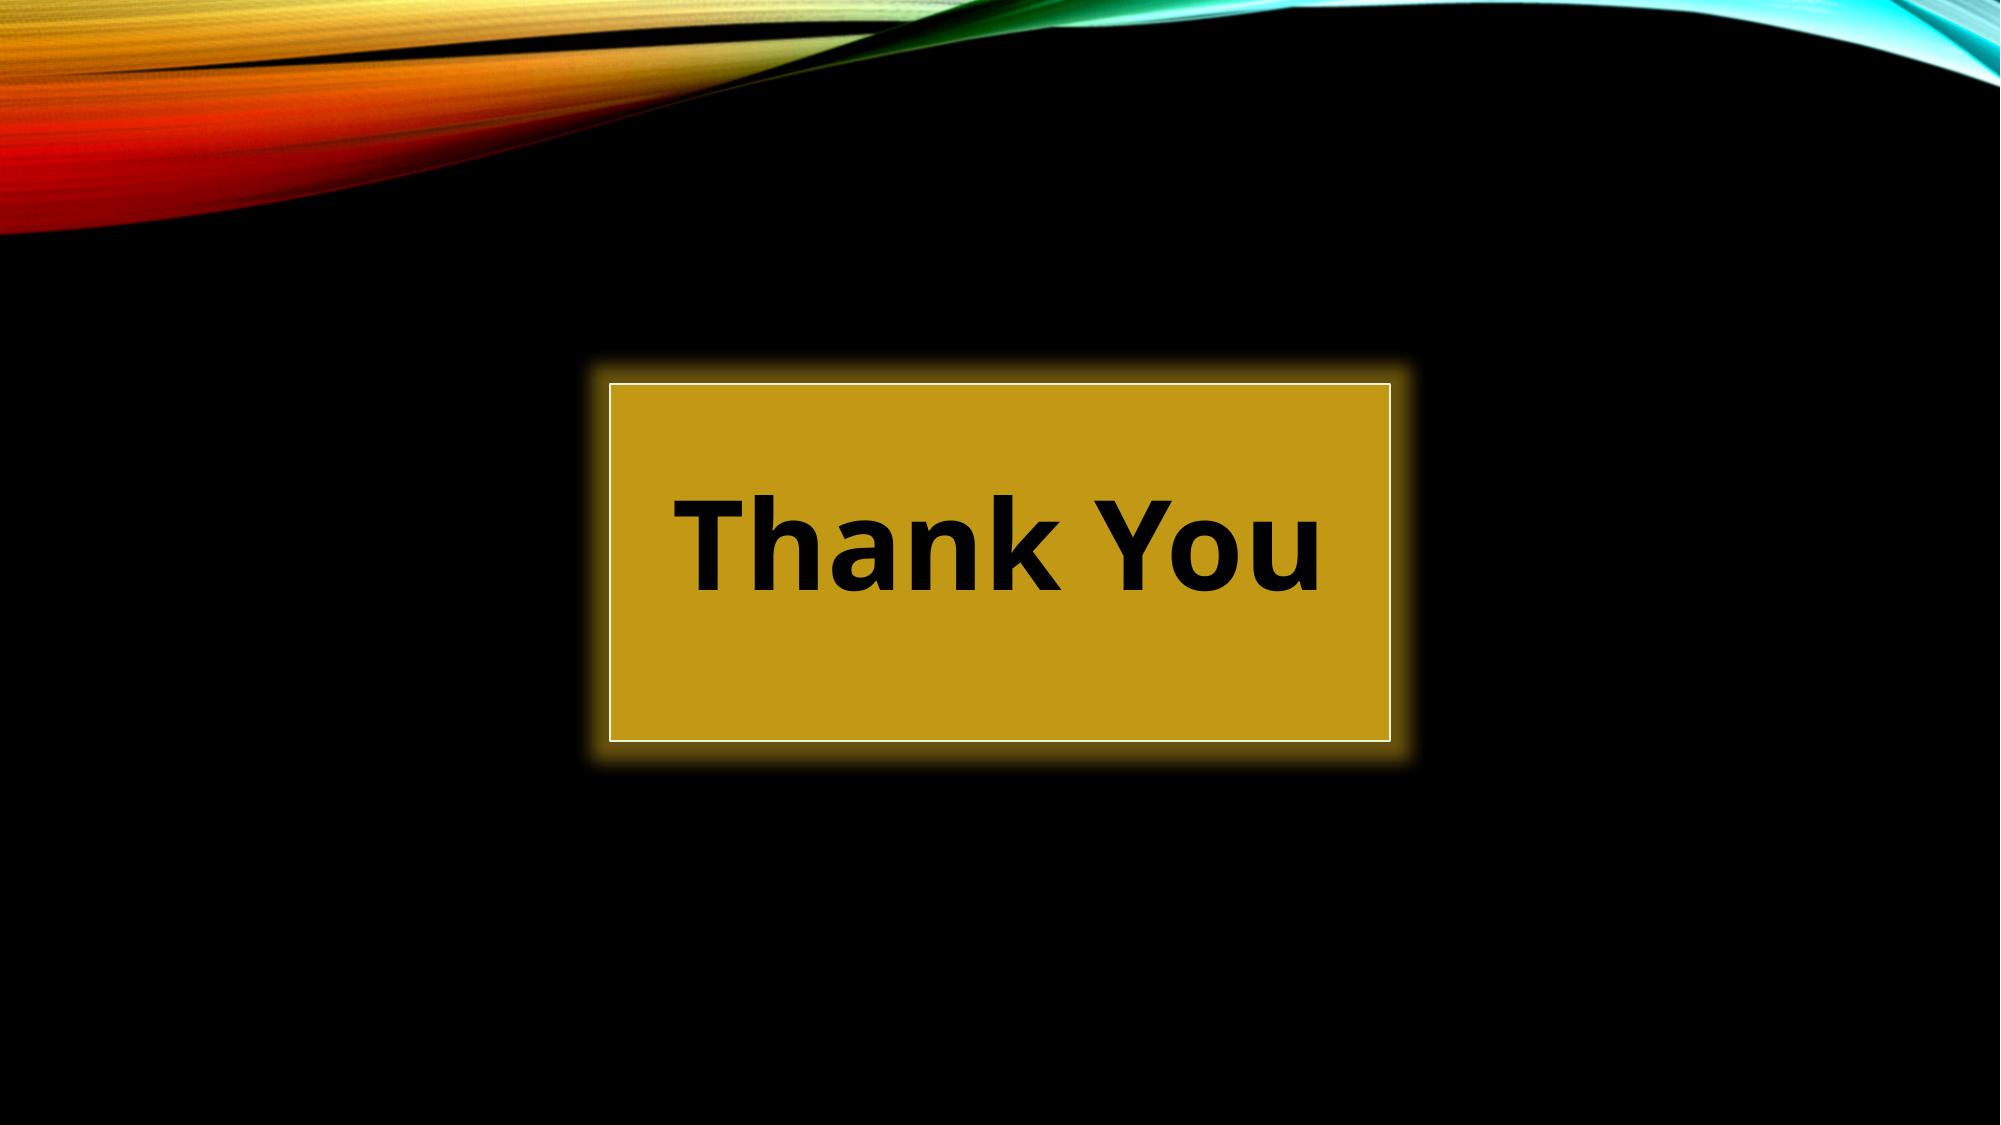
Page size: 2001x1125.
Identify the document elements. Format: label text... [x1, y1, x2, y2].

text_box Thank You [609, 383, 1391, 742]
picture [0, 0, 2000, 237]
